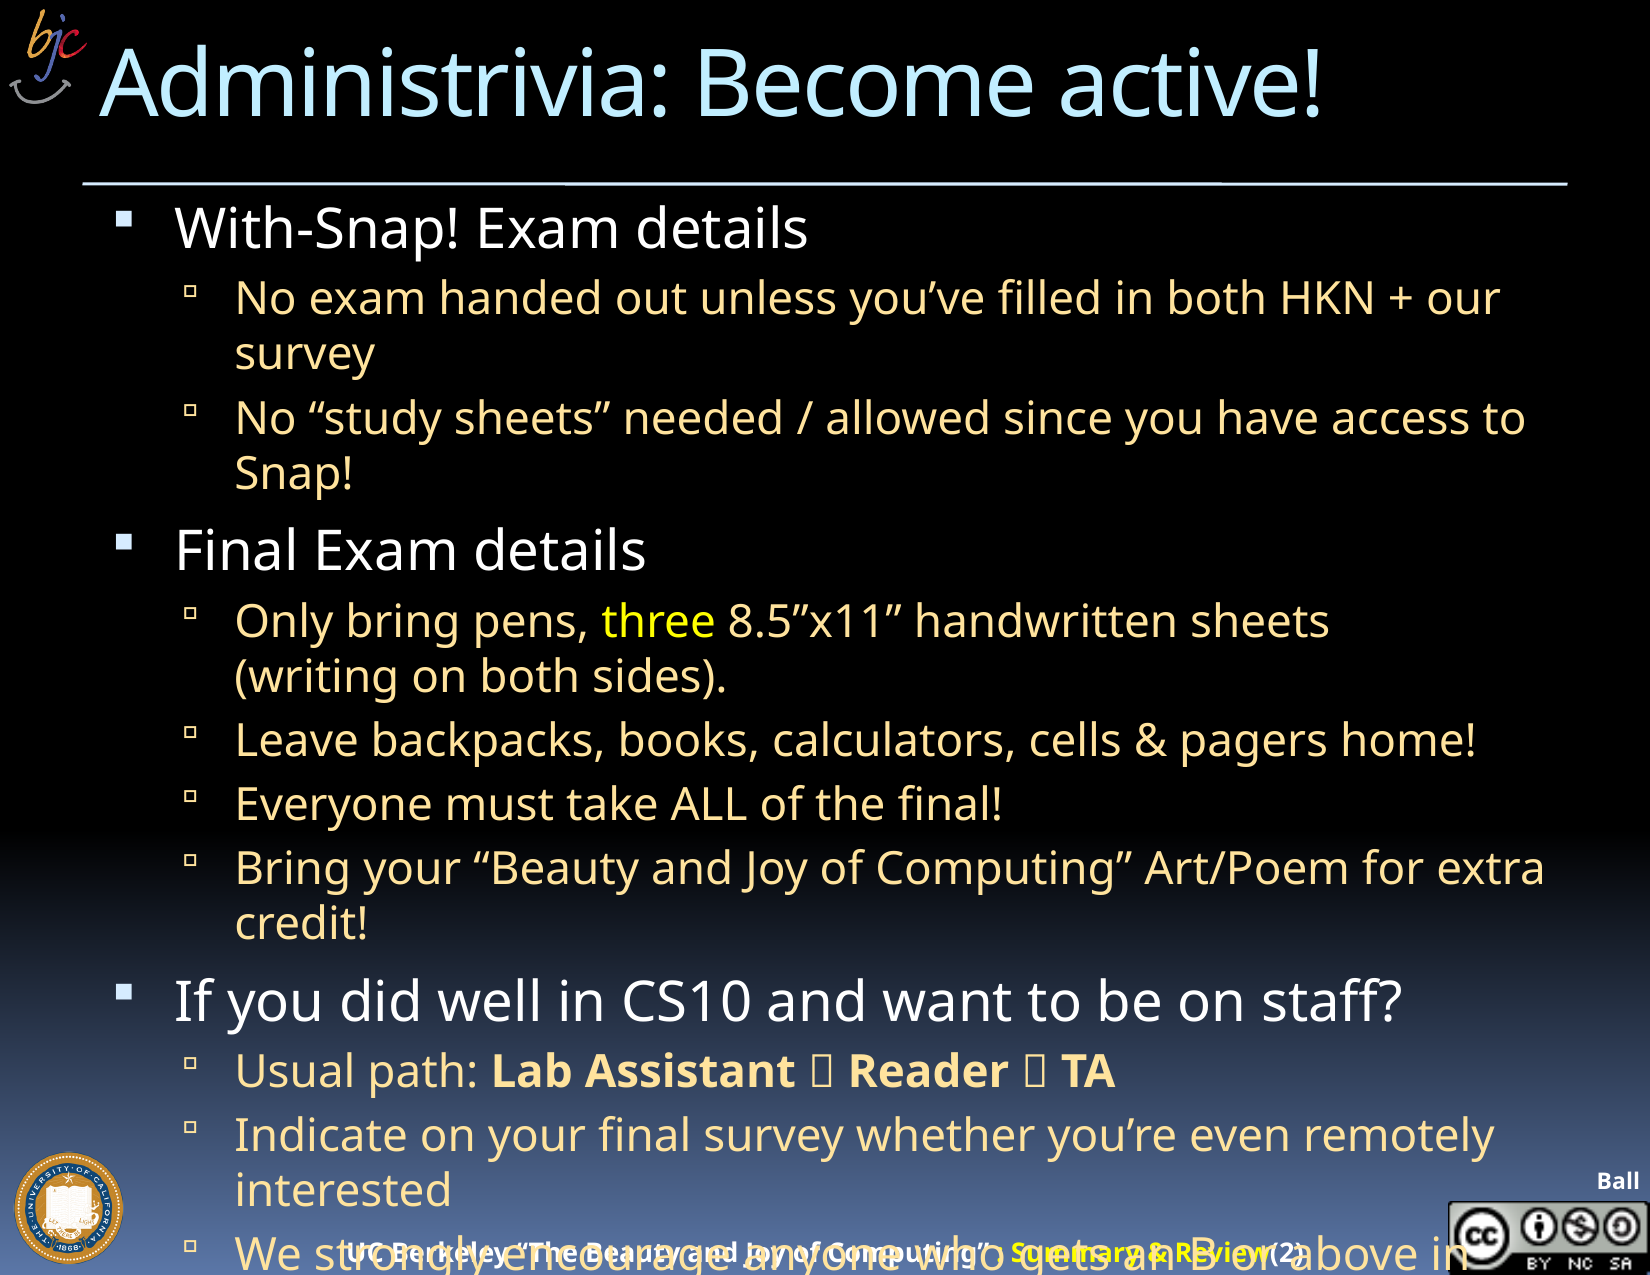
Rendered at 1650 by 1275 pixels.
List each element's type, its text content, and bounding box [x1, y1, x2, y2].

picture [13, 1151, 124, 1265]
picture [9, 9, 87, 104]
list With-Snap! Exam details No exam handed out unless you’ve filled in both HKN + our survey No “study sheets” needed / allowed since you have access to Snap! Final Exam details Only bring pens, three 8.5”x11” handwritten sheets (writing on both sides). Leave backpacks, books, calculators, cells & pagers home! Everyone must take ALL of the final! Bring your “Beauty and Joy of Computing” Art/Poem for extra credit! If you did well in CS10 and want to be on staff? Usual path: Lab Assistant  Reader  TA Indicate on your final survey whether you’re even remotely interested We strongly encourage anyone who gets an B or above in the class to follow this path… [82, 183, 1568, 1182]
title Administrivia: Become active! [82, 14, 1582, 156]
picture [1448, 1201, 1650, 1275]
